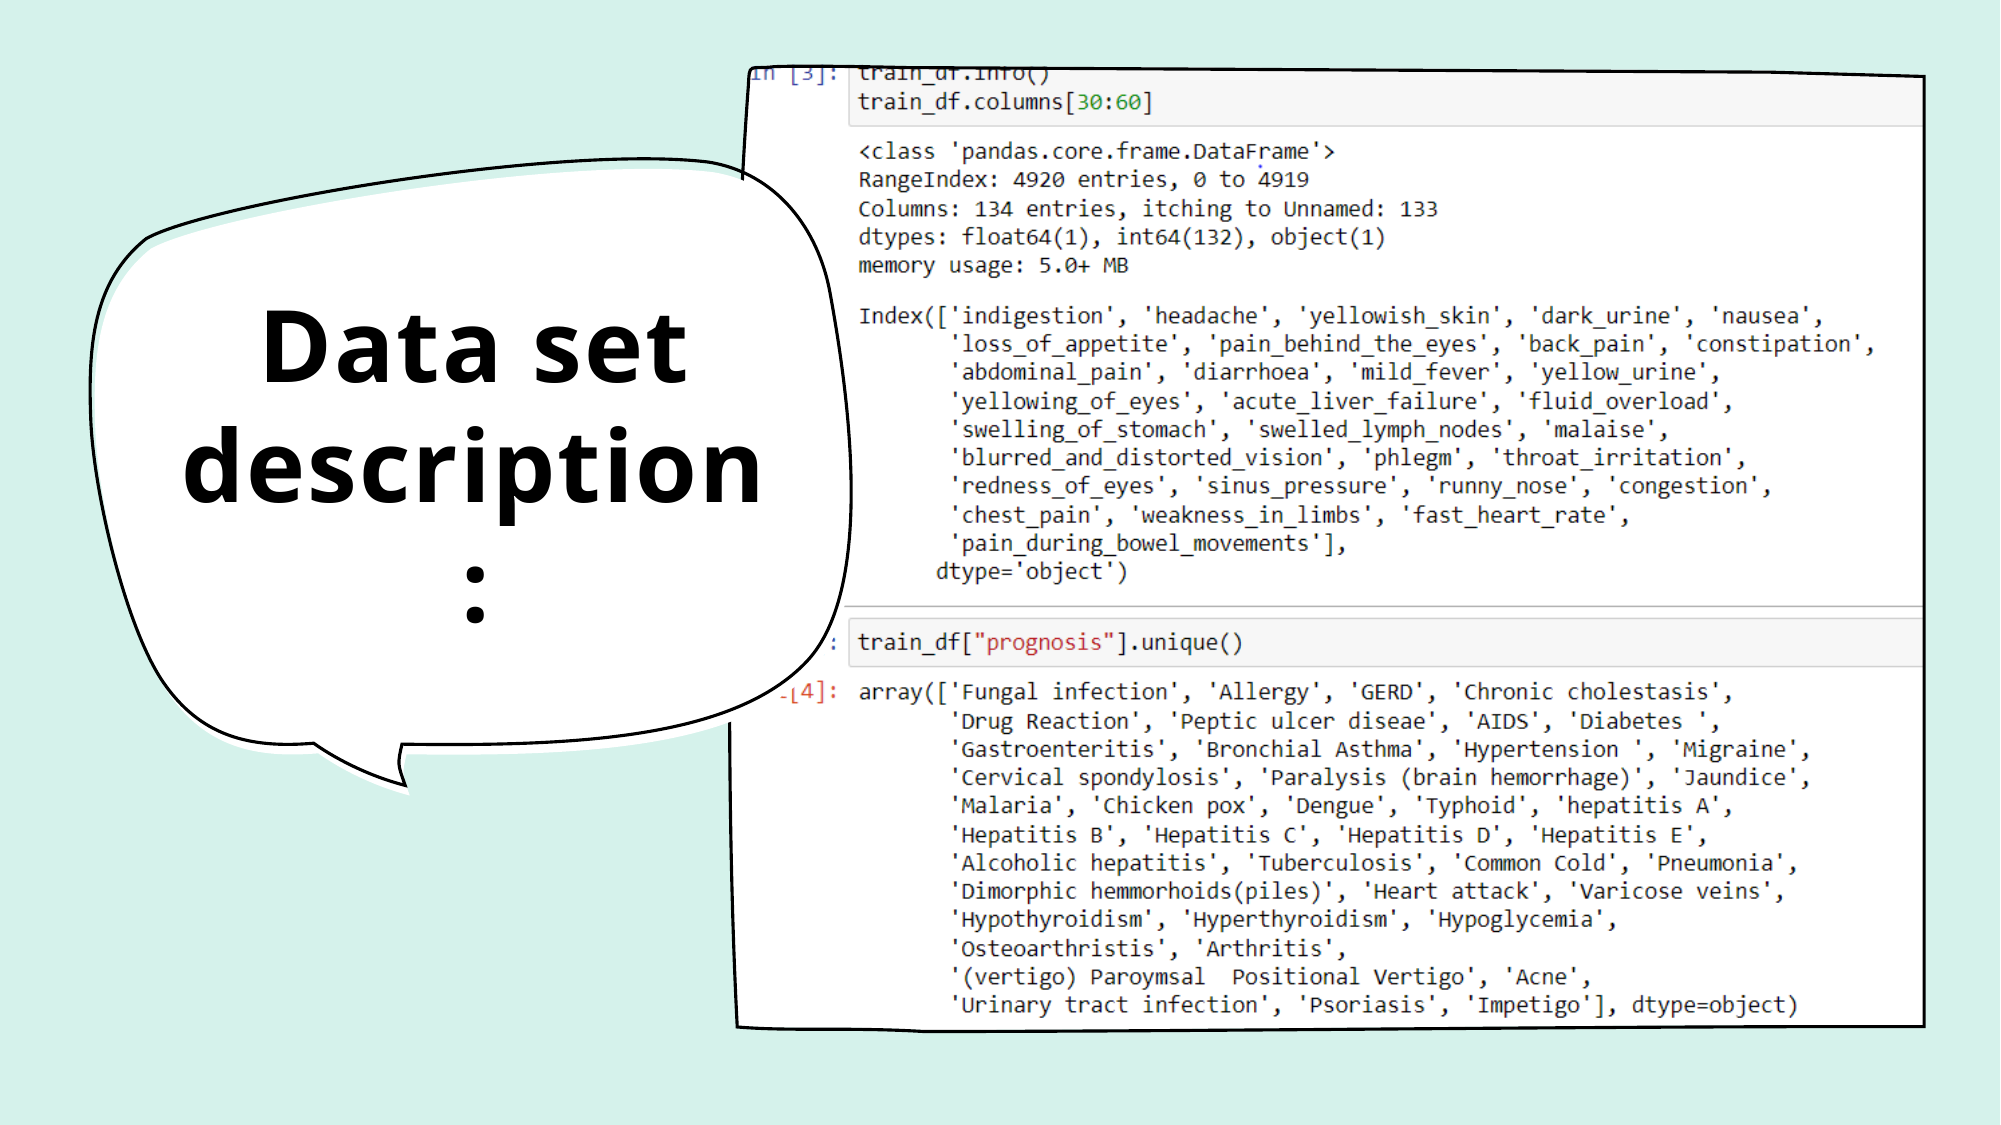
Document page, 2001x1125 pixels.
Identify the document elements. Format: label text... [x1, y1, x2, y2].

title Data set description: [159, 233, 728, 692]
text_box [167, 692, 728, 796]
text_box [0, 0, 2000, 1125]
text_box [170, 692, 728, 786]
text_box [90, 158, 728, 676]
picture [728, 64, 1924, 1030]
